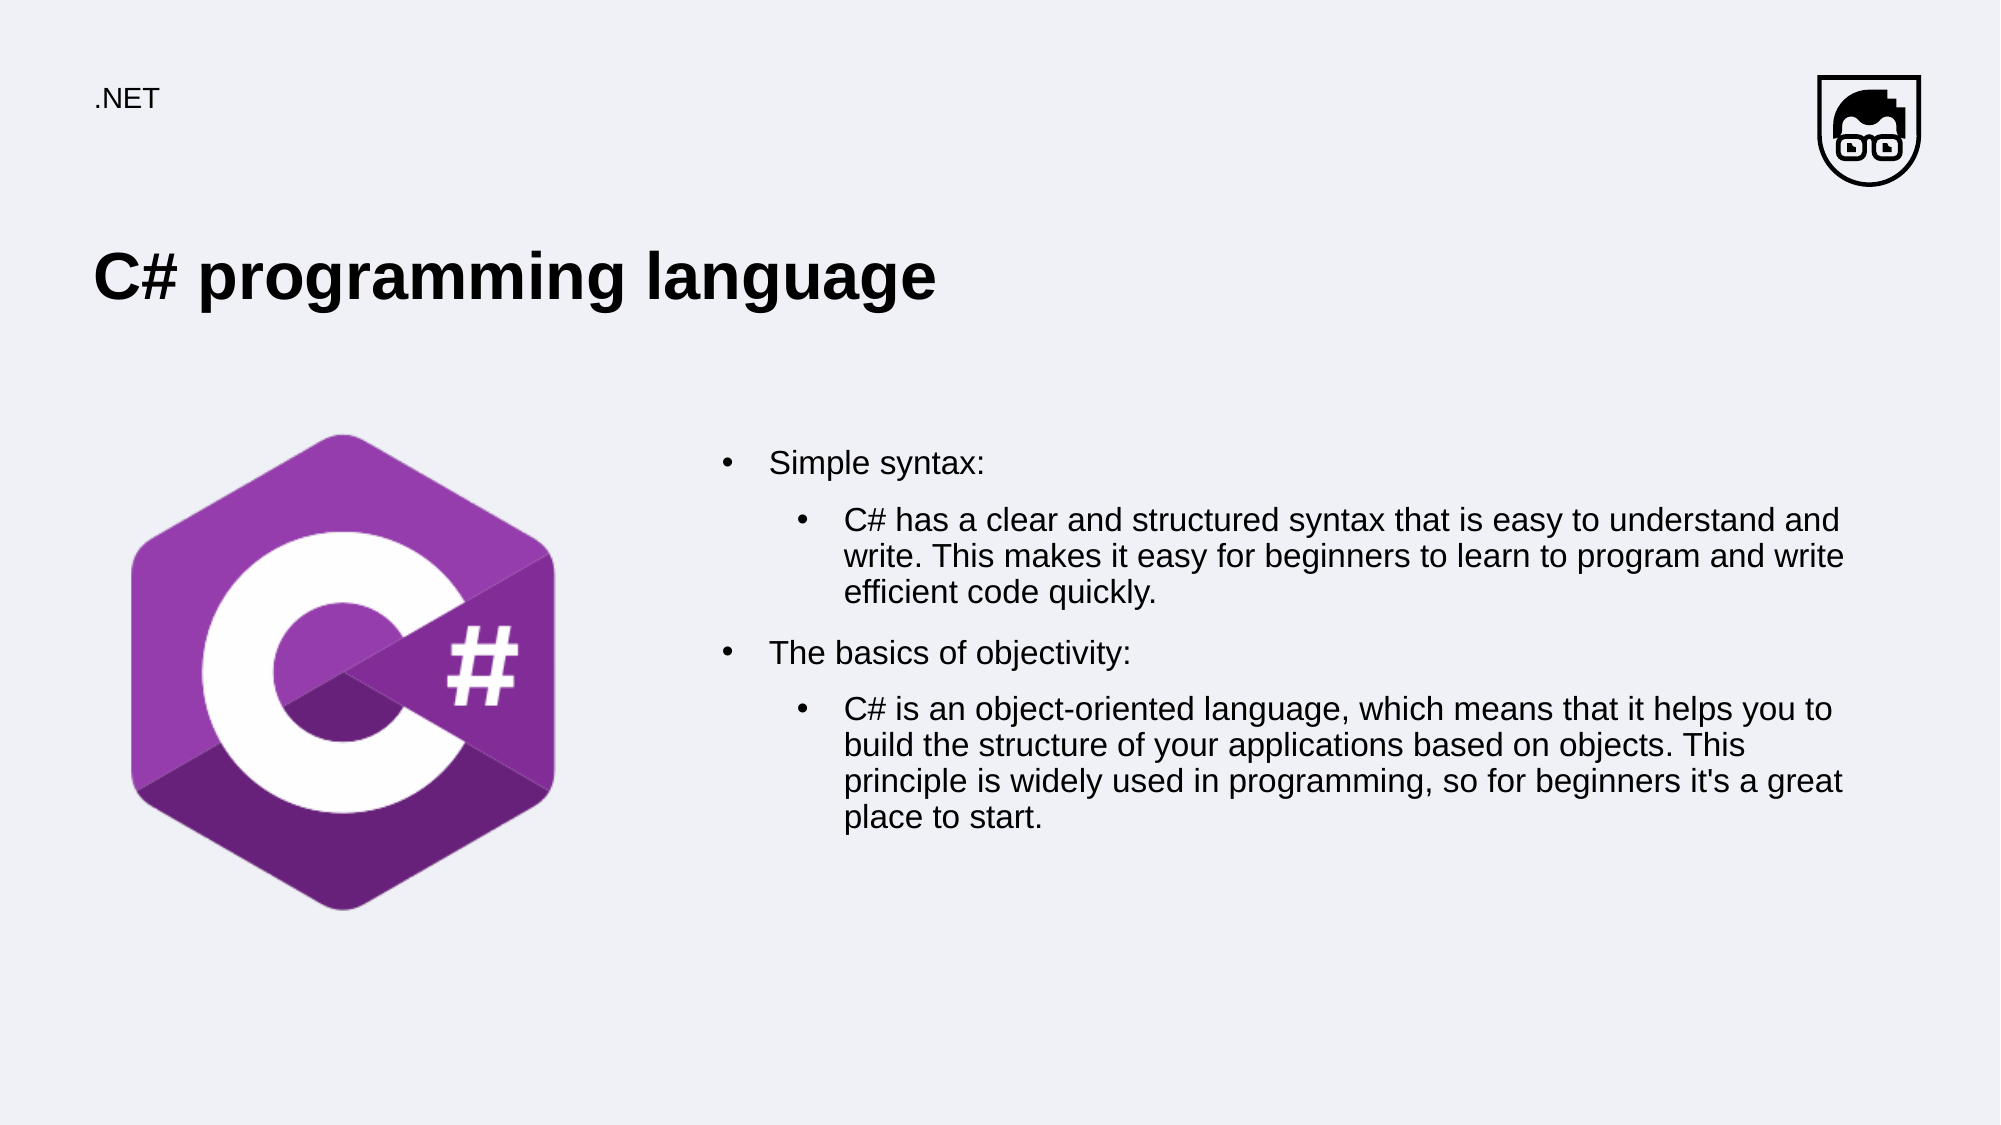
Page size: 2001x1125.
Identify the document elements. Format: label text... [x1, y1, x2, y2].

list Simple syntax: C# has a clear and structured syntax that is easy to understand and write. This makes it easy for beginners to learn to program and write efficient code quickly. The basics of objectivity: C# is an object-oriented language, which means that it helps you to build the structure of your applications based on objects. This principle is widely used in programming, so for beginners it's a great place to start. [706, 438, 1889, 1085]
title C# programming language [78, 224, 1852, 438]
picture [0, 271, 745, 1073]
list .NET [78, 75, 1001, 151]
